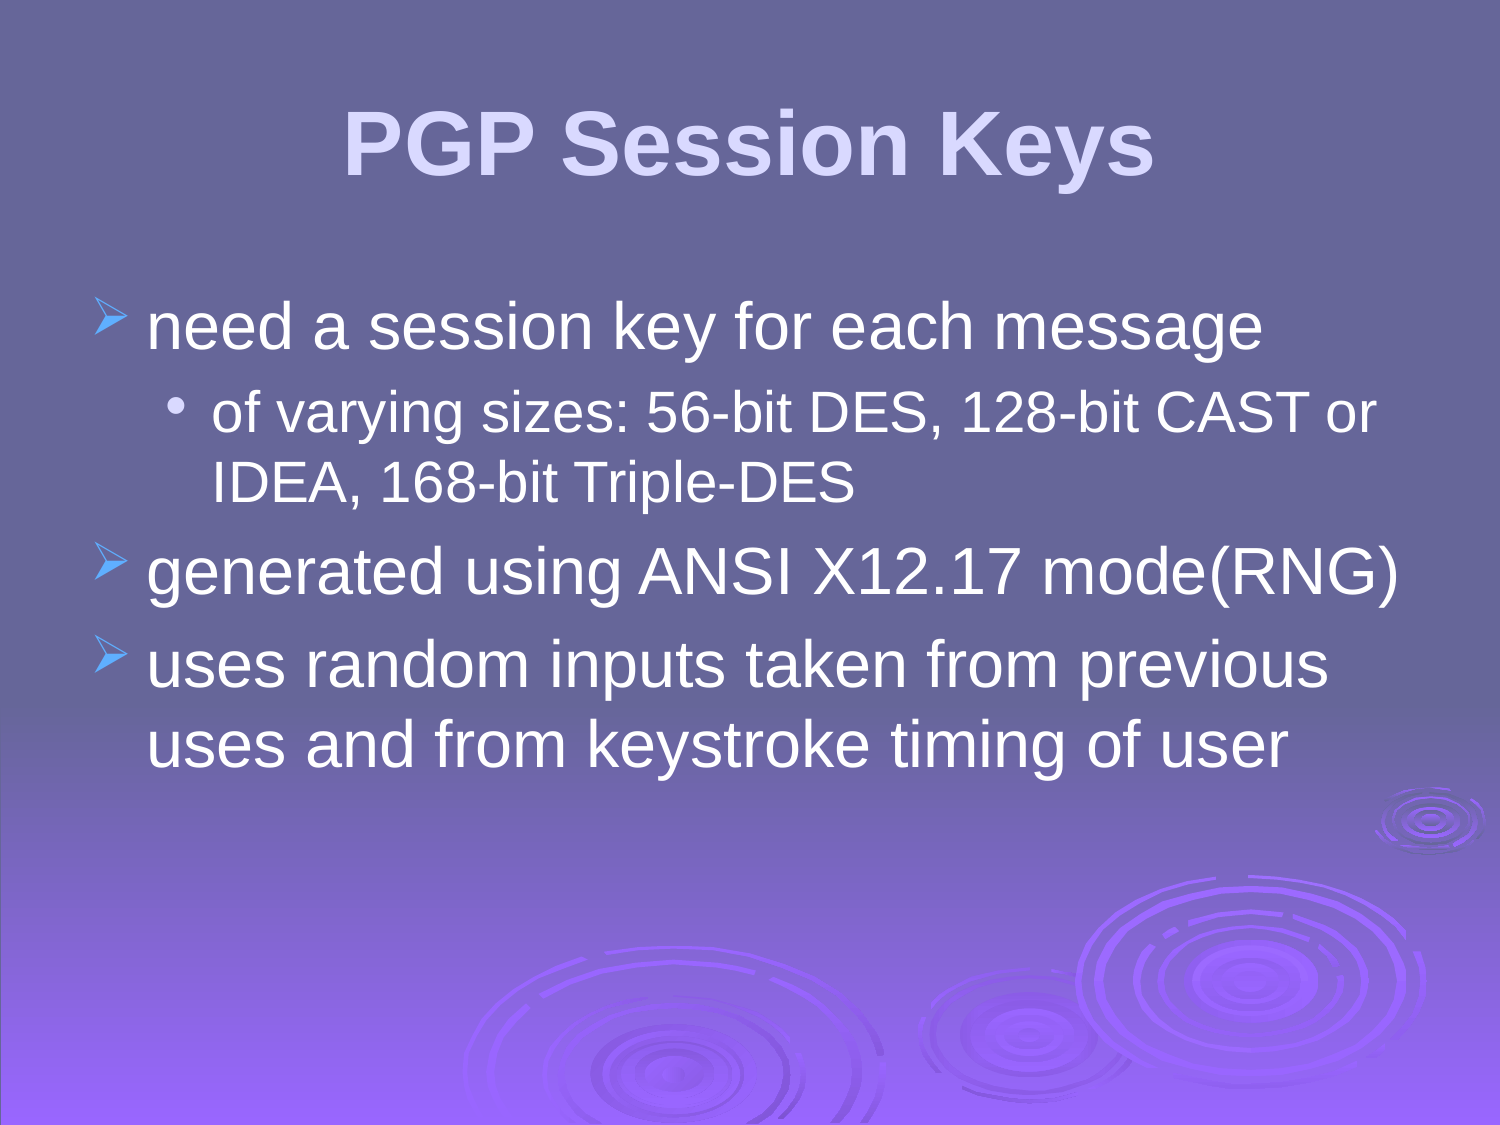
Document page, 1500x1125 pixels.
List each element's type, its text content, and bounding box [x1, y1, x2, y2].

list need a session key for each message of varying sizes: 56-bit DES, 128-bit CAST or IDEA, 168-bit Triple-DES generated using ANSI X12.17 mode(RNG) uses random inputs taken from previous uses and from keystroke timing of user [74, 274, 1459, 1006]
title PGP Session Keys [74, 45, 1426, 233]
